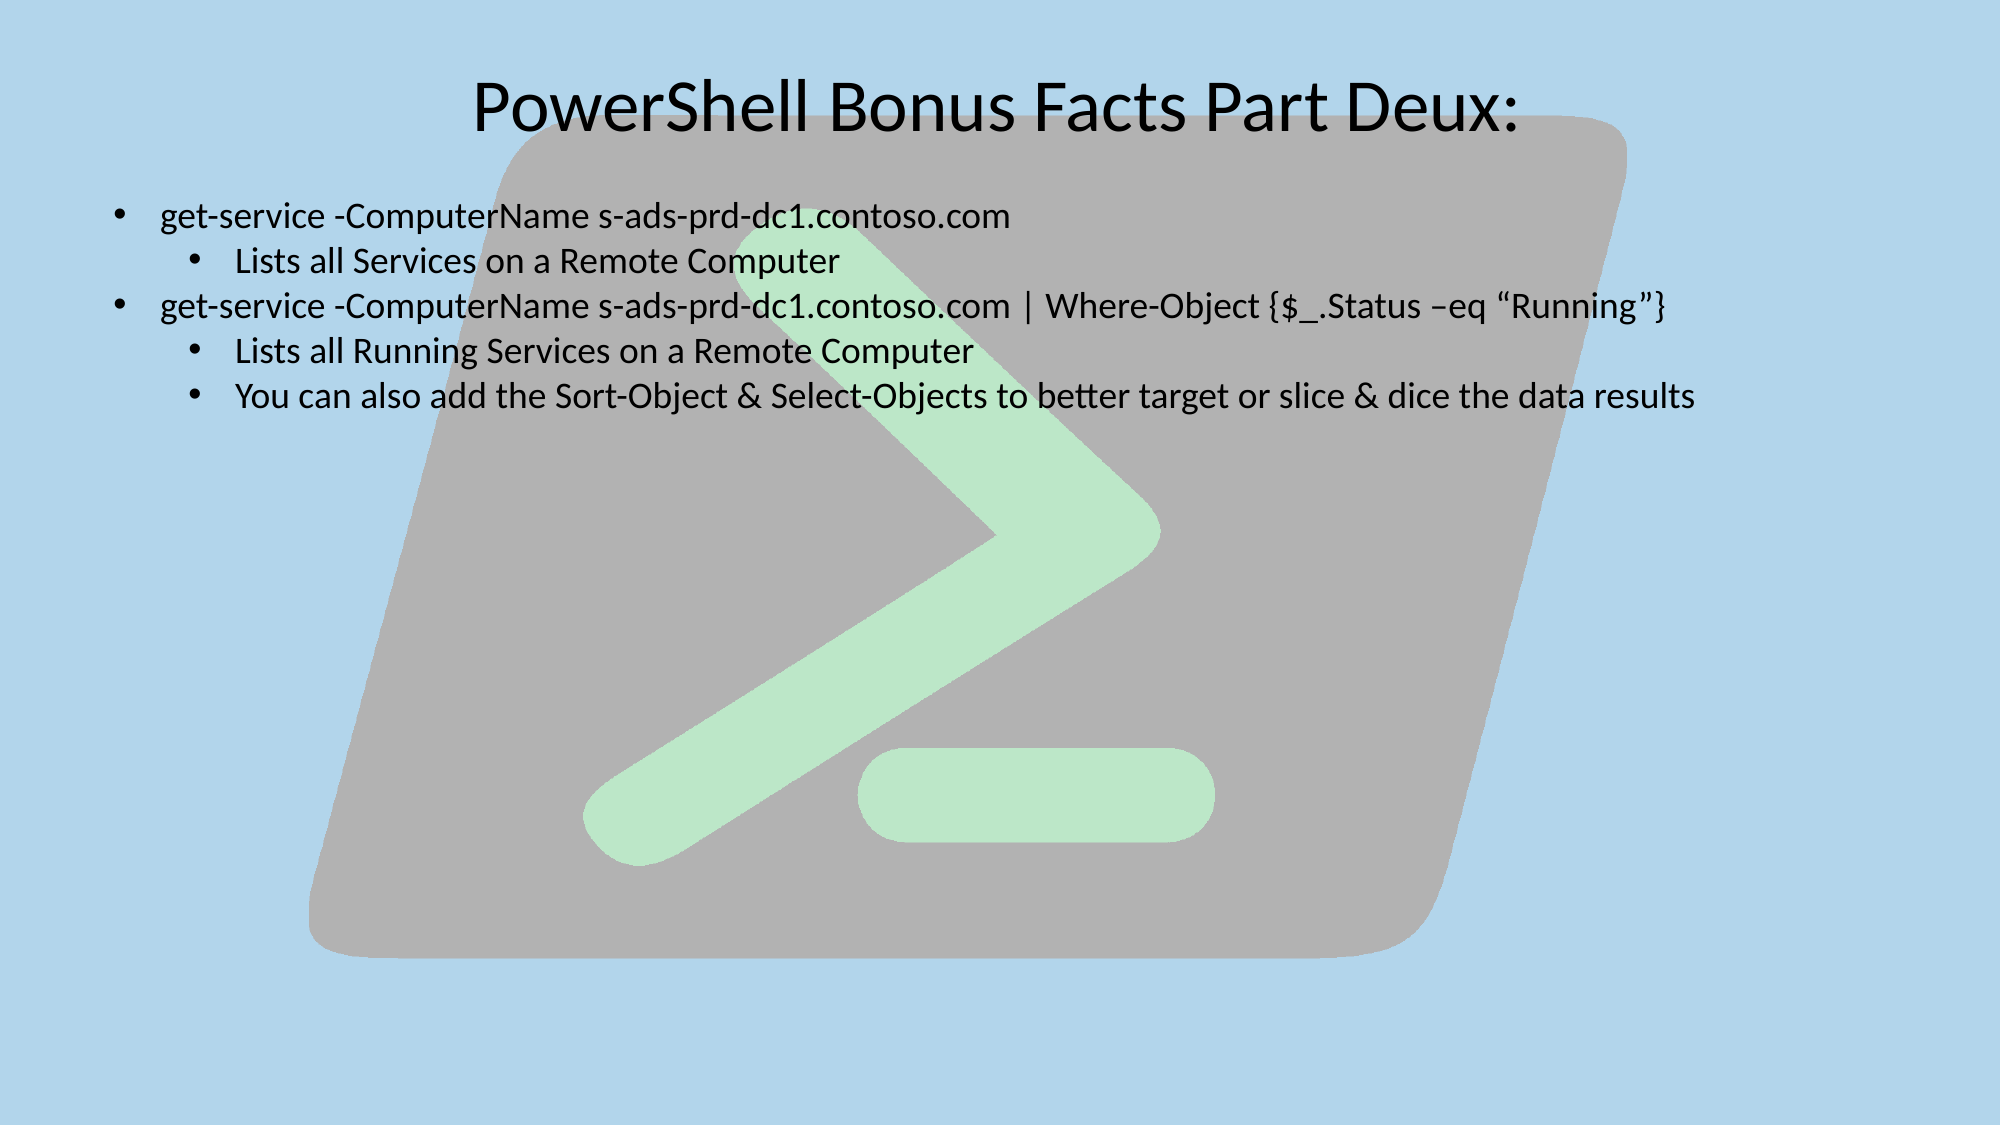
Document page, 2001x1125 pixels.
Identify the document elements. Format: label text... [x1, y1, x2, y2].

text_box PowerShell Bonus Facts Part Deux: get-service -ComputerName s-ads-prd-dc1.contoso.com Lists all Services on a Remote Computer get-service -ComputerName s-ads-prd-dc1.contoso.com | Where-Object {$_.Status –eq “Running”} Lists all Running Services on a Remote Computer You can also add the Sort-Object & Select-Objects to better target or slice & dice the data results [23, 48, 1972, 604]
